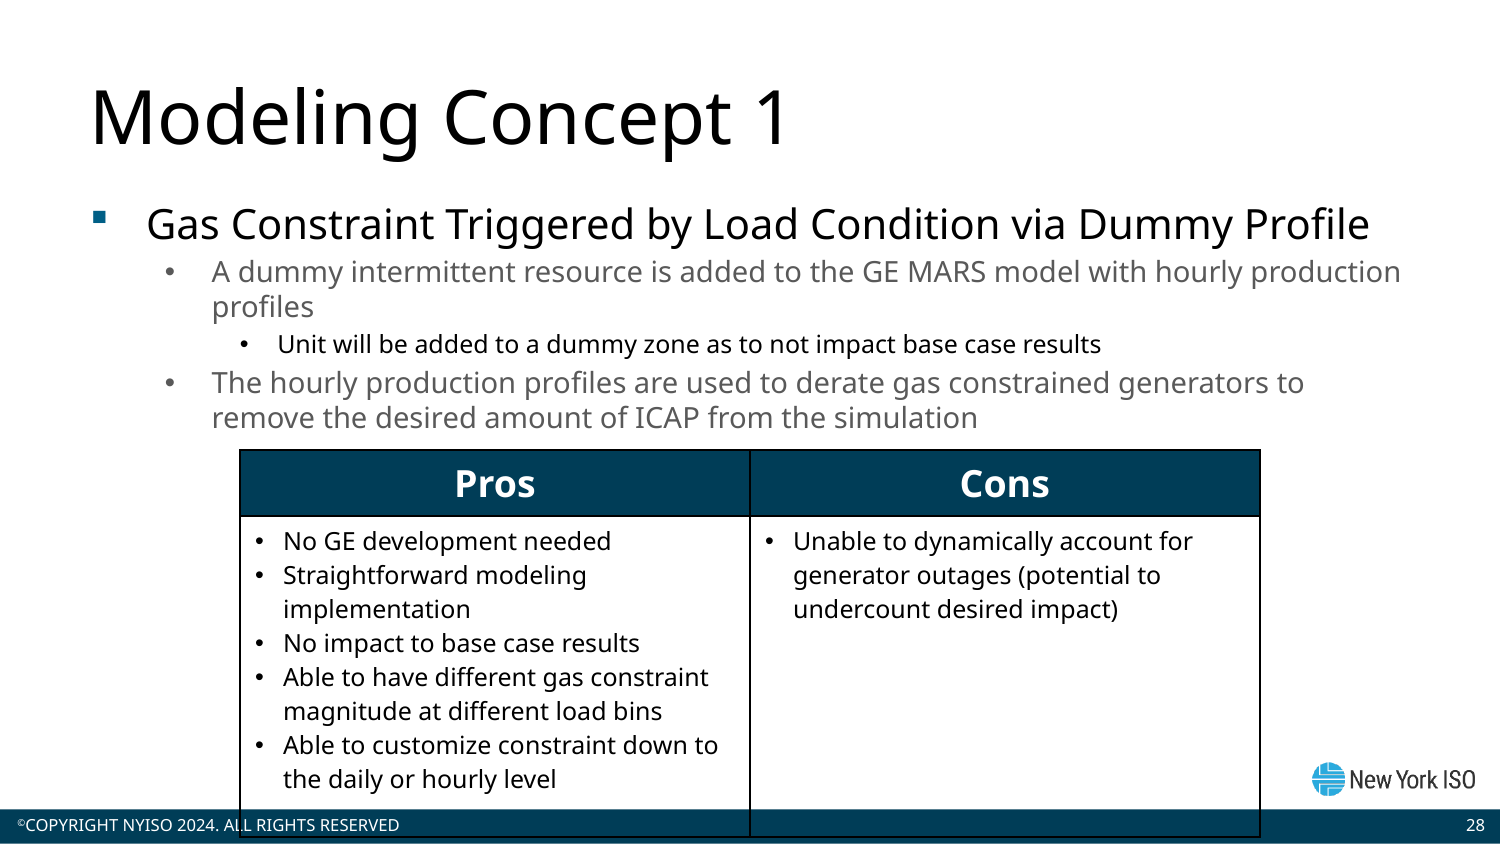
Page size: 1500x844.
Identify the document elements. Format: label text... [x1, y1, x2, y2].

list Gas Constraint Triggered by Load Condition via Dummy Profile A dummy intermittent resource is added to the GE MARS model with hourly production profiles Unit will be added to a dummy zone as to not impact base case results The hourly production profiles are used to derate gas constrained generators to remove the desired amount of ICAP from the simulation [75, 190, 1425, 760]
picture [1312, 762, 1475, 796]
table_header Pros [241, 451, 749, 515]
table_cell No GE development needed Straightforward modeling implementation No impact to base case results Able to have different gas constraint magnitude at different load bins Able to customize constraint down to the daily or hourly level [241, 517, 749, 836]
title Modeling Concept 1 [75, 0, 1425, 160]
table_cell Unable to dynamically account for generator outages (potential to undercount desired impact) [751, 517, 1259, 836]
table_header Cons [751, 451, 1259, 515]
